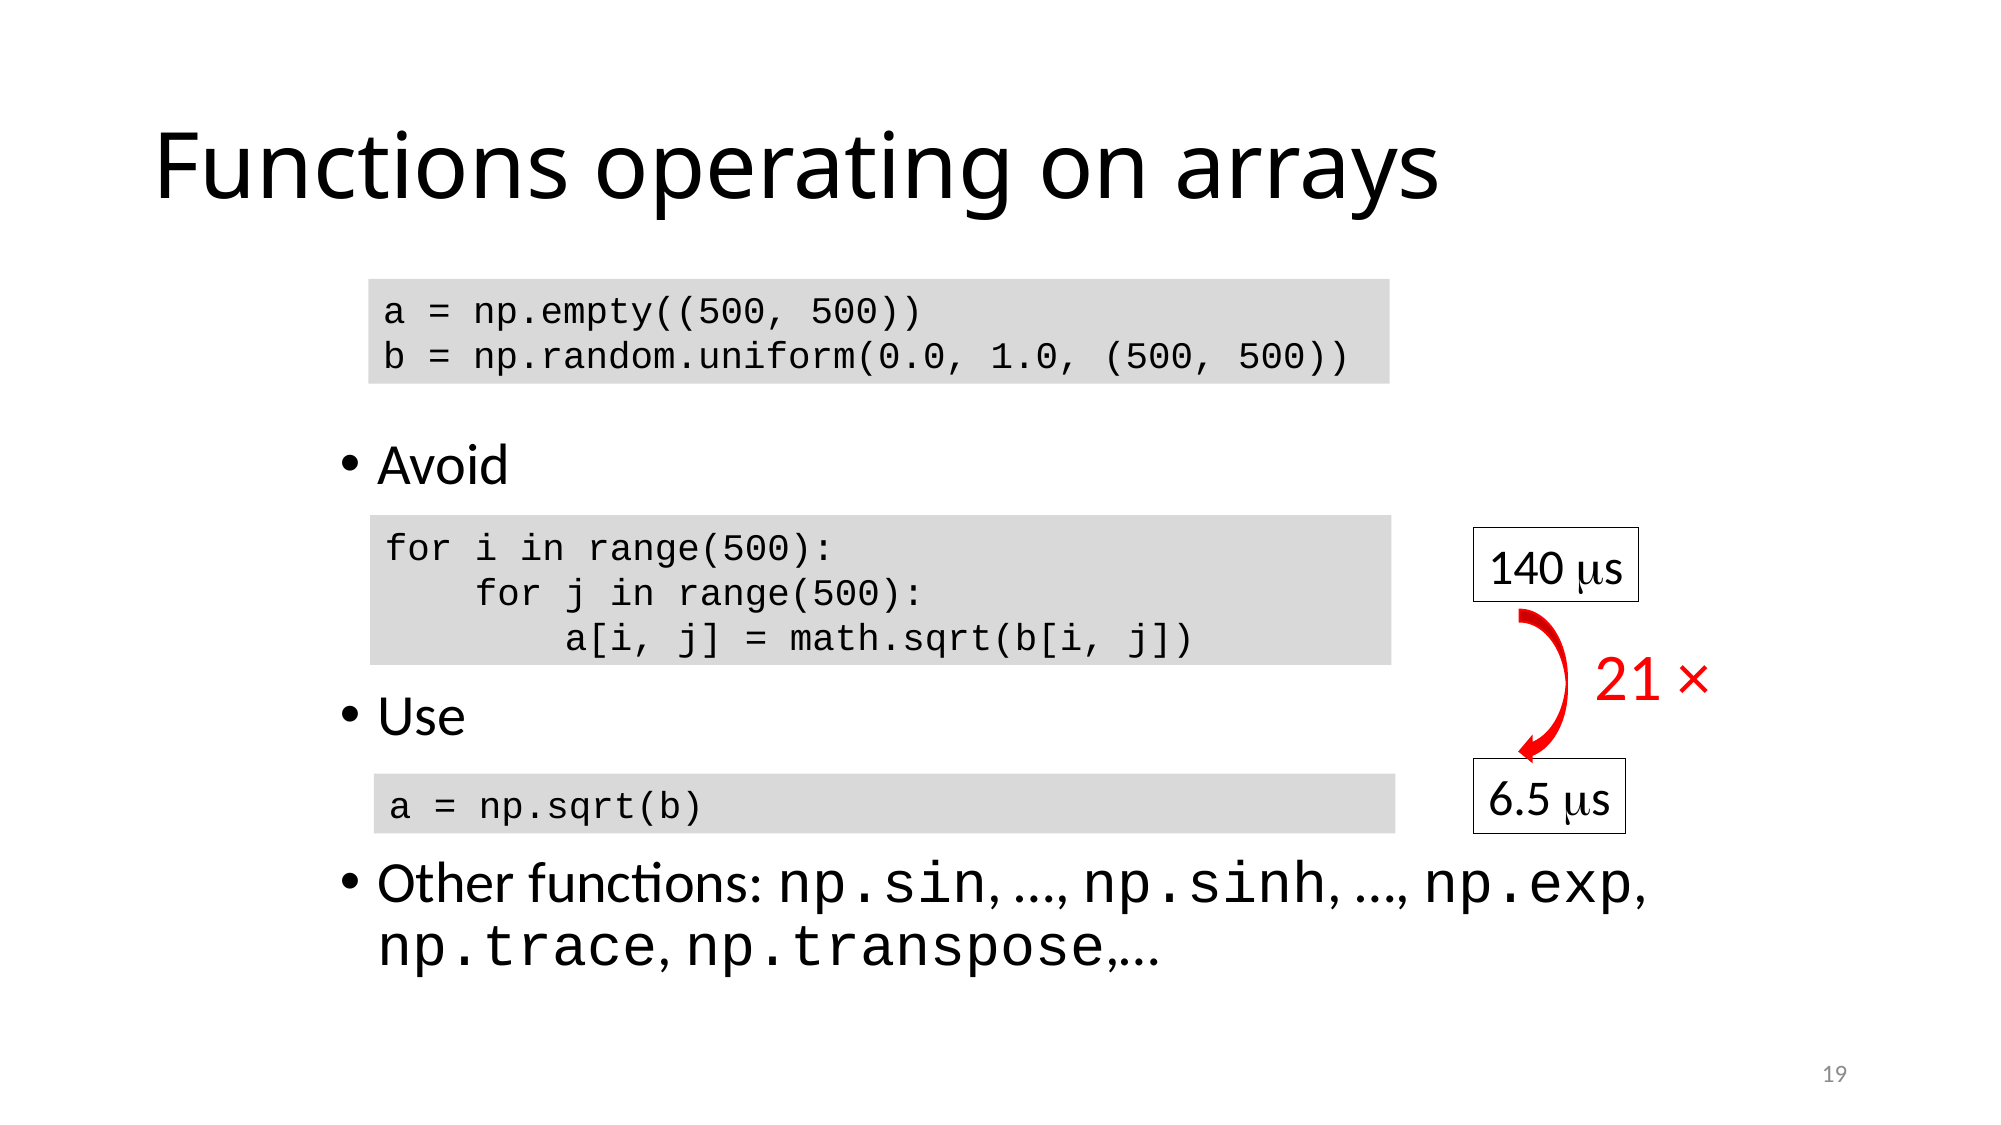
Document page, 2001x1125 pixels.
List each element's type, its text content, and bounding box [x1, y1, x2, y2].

list Avoid Use Other functions: np.sin, …, np.sinh, …, np.exp, np.trace, np.transpose,… [324, 426, 1675, 1005]
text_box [1519, 609, 1727, 764]
text_box a = np.empty((500, 500)) b = np.random.uniform(0.0, 1.0, (500, 500)) [368, 278, 1390, 384]
text_box a = np.sqrt(b) [373, 773, 1396, 834]
text_box for i in range(500): for j in range(500): a[i, j] = math.sqrt(b[i, j]) [370, 515, 1392, 665]
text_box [1472, 527, 1640, 835]
slide_number 19 [1412, 1042, 1863, 1103]
title Functions operating on arrays [137, 59, 1863, 278]
